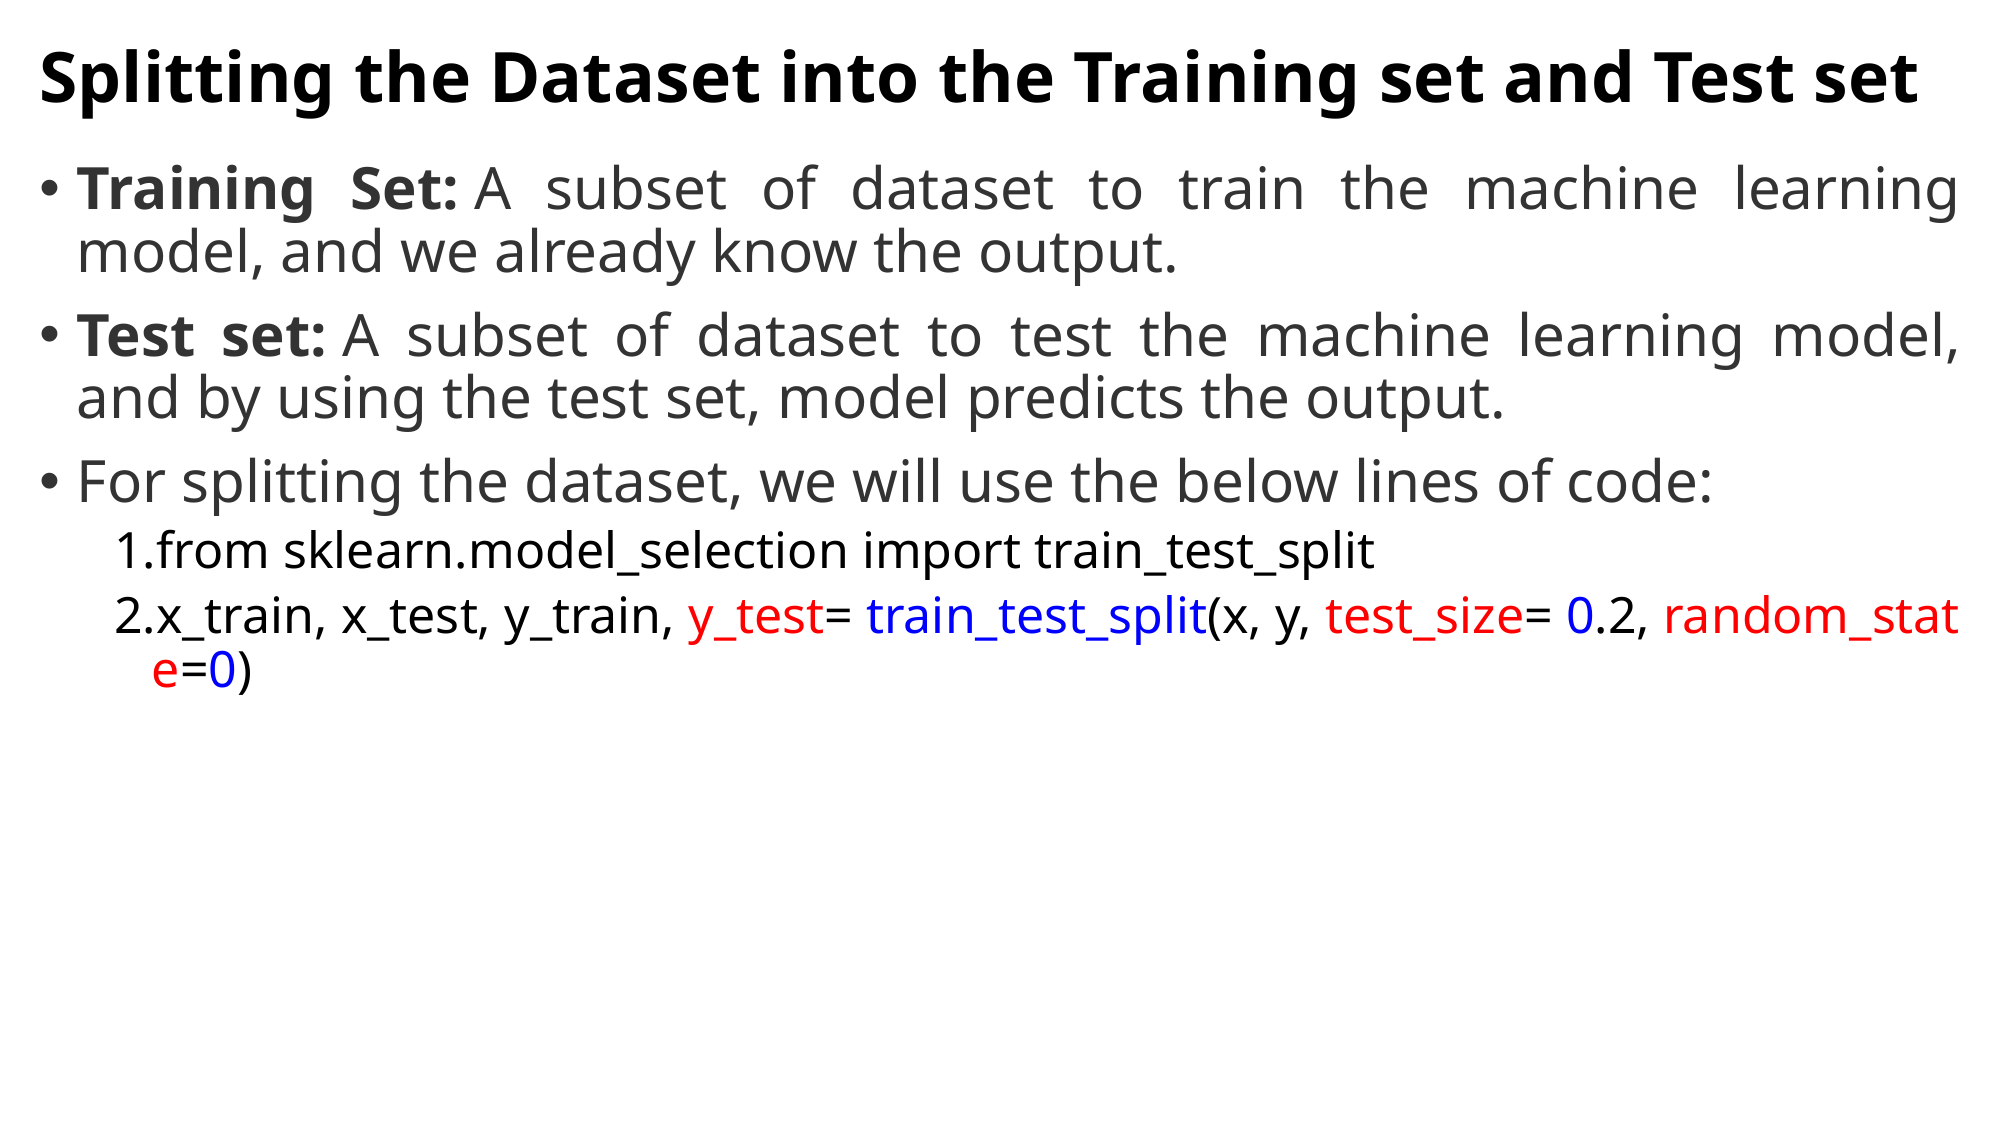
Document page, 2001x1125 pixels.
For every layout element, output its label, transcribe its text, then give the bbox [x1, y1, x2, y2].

list Training Set: A subset of dataset to train the machine learning model, and we already know the output. Test set: A subset of dataset to test the machine learning model, and by using the test set, model predicts the output. For splitting the dataset, we will use the below lines of code: from sklearn.model_selection import train_test_split x_train, x_test, y_train, y_test= train_test_split(x, y, test_size= 0.2, random_state=0) [24, 151, 1976, 1098]
title Splitting the Dataset into the Training set and Test set [24, 27, 1976, 131]
